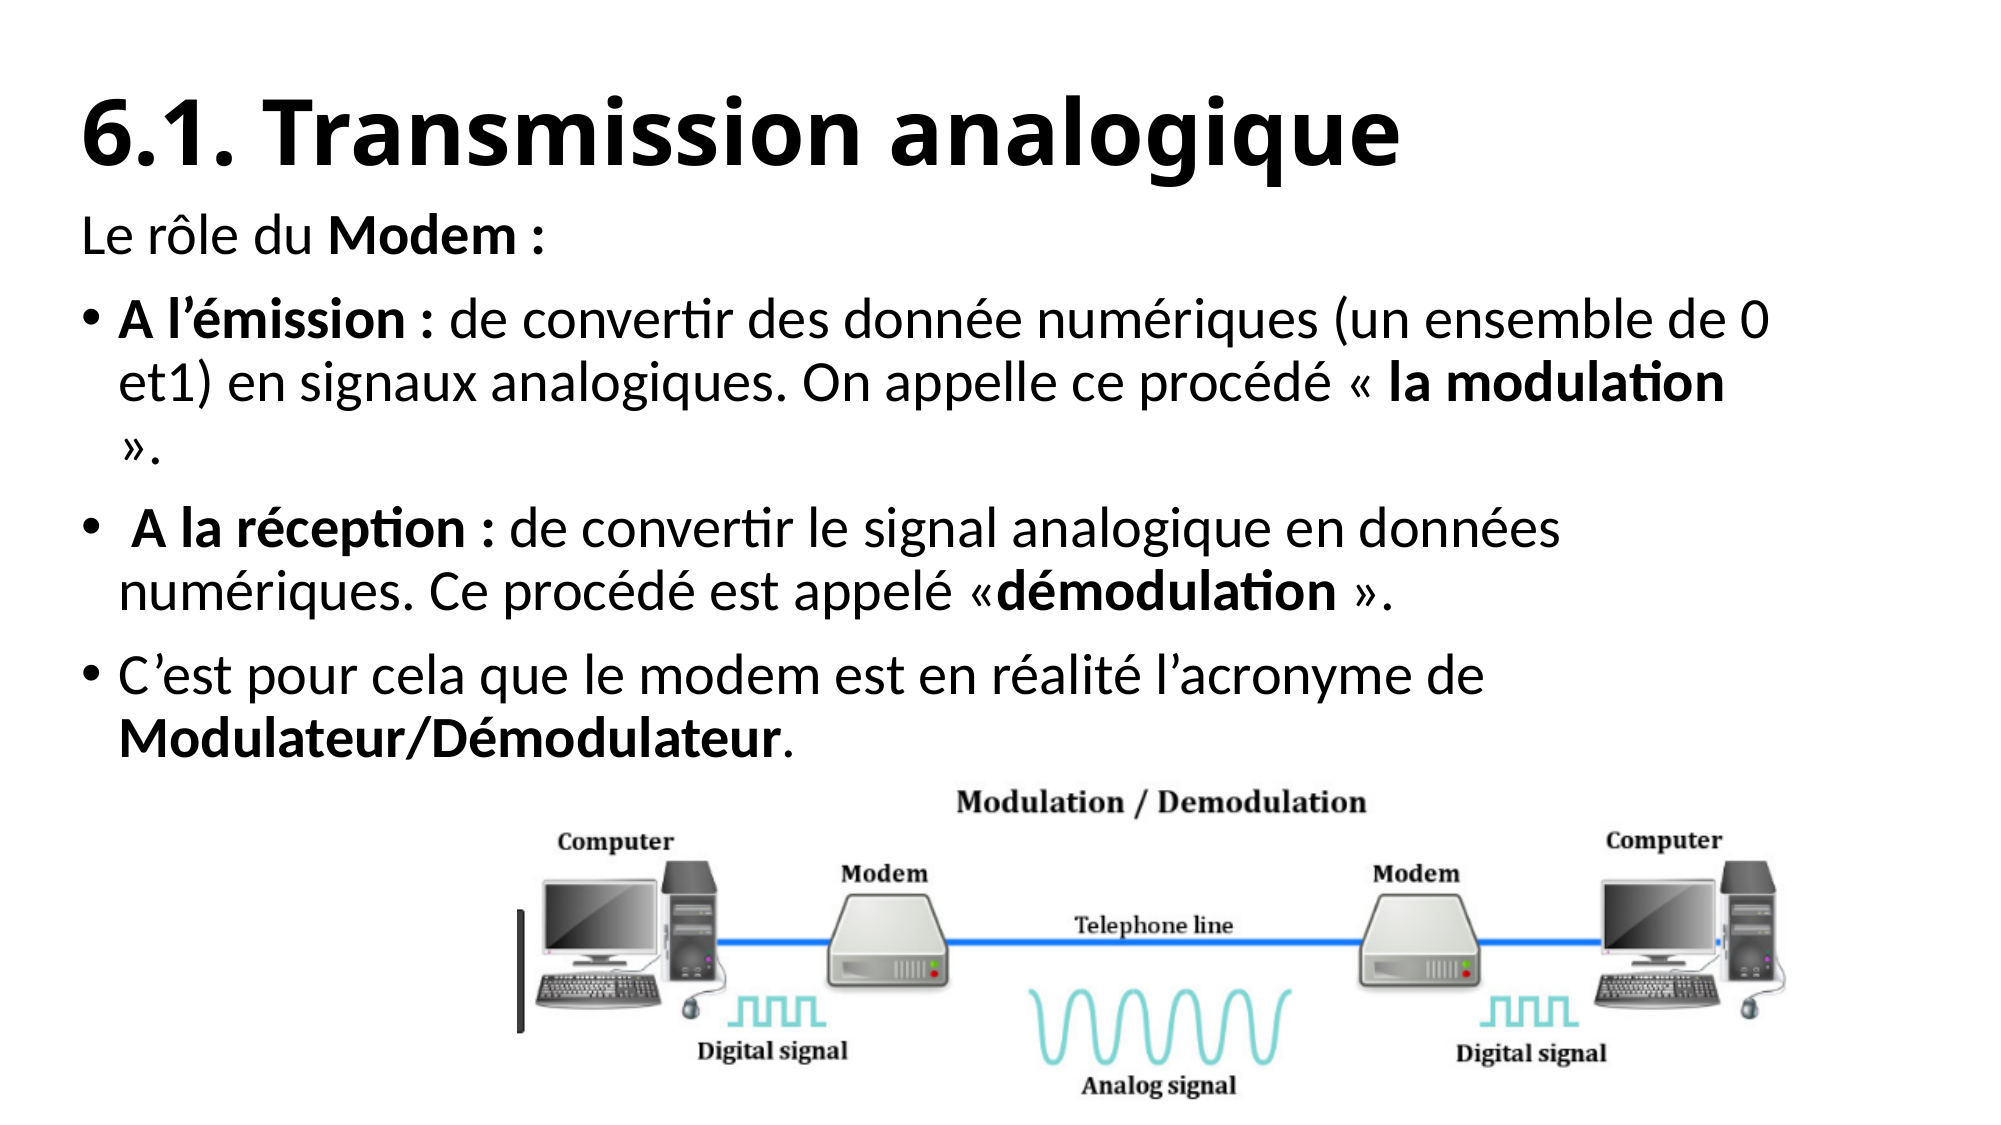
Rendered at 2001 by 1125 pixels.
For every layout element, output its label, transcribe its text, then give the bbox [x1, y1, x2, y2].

list Le rôle du Modem : A l’émission : de convertir des donnée numériques (un ensemble de 0 et1) en signaux analogiques. On appelle ce procédé « la modulation ». A la réception : de convertir le signal analogique en données numériques. Ce procédé est appelé «démodulation ». C’est pour cela que le modem est en réalité l’acronyme de Modulateur/Démodulateur. [65, 197, 1791, 911]
title 6.1. Transmission analogique [65, 26, 1791, 197]
picture [517, 778, 1791, 1104]
